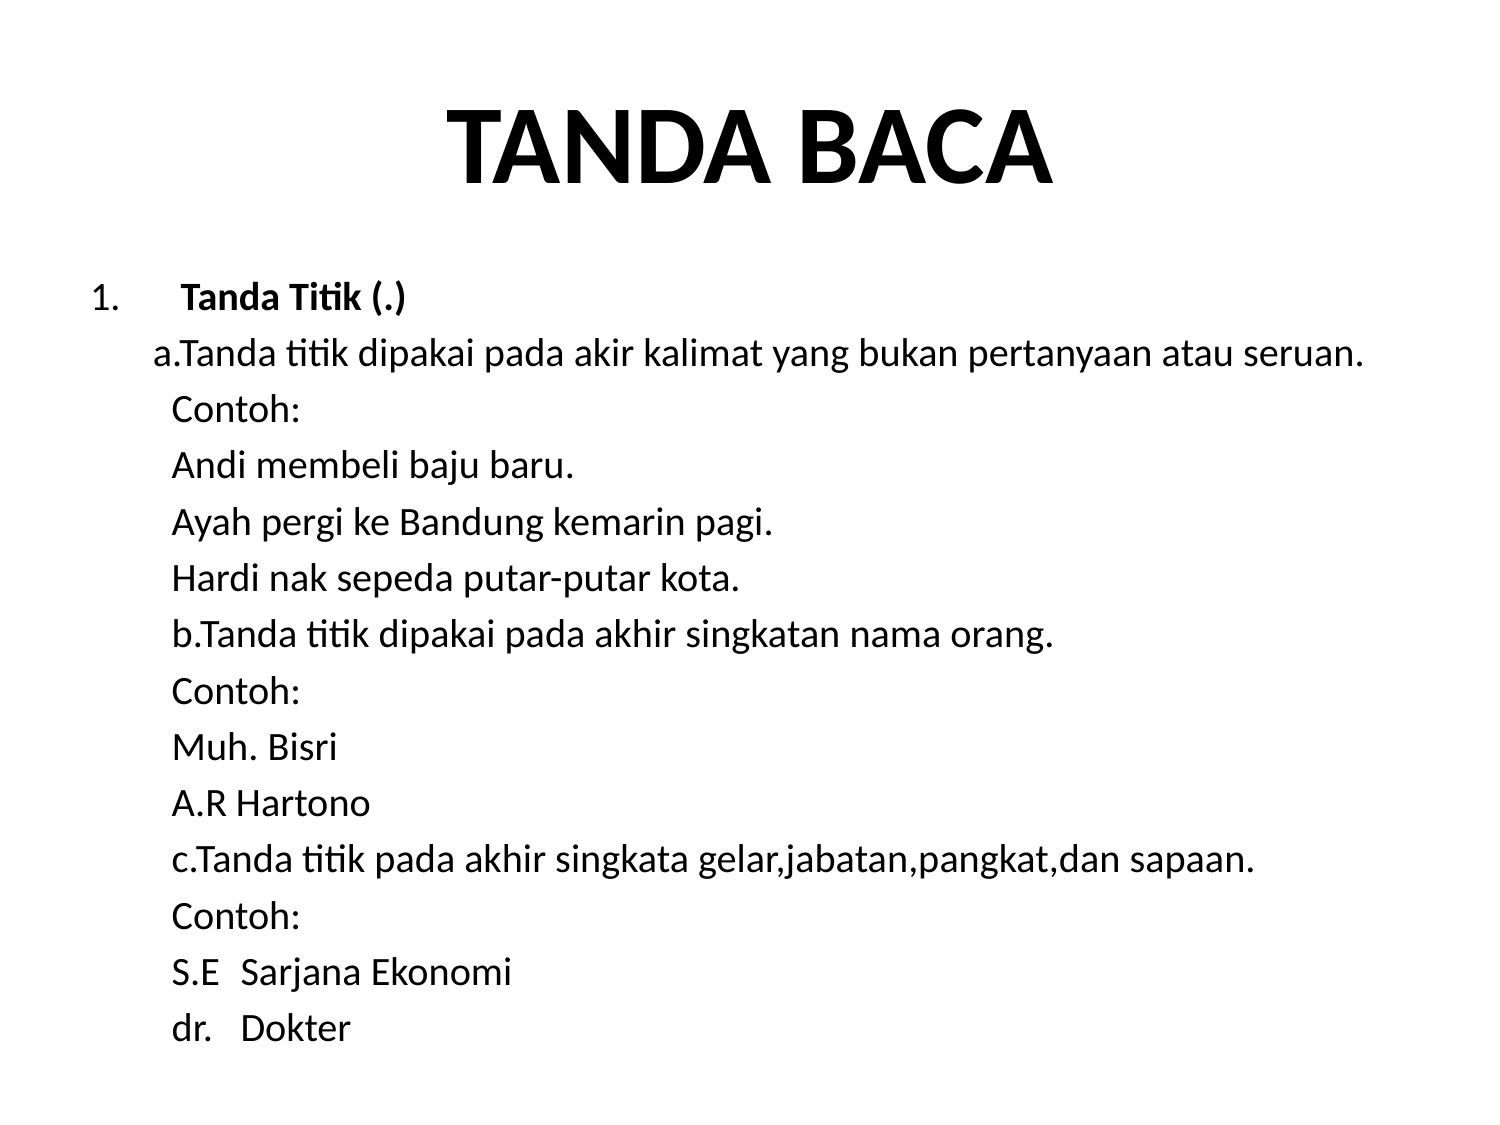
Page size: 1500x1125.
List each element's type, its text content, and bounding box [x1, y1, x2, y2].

title TANDA BACA [75, 45, 1425, 233]
list Tanda Titik (.) a.Tanda titik dipakai pada akir kalimat yang bukan pertanyaan atau seruan. Contoh: Andi membeli baju baru. Ayah pergi ke Bandung kemarin pagi. Hardi nak sepeda putar-putar kota. b.Tanda titik dipakai pada akhir singkatan nama orang. Contoh: Muh. Bisri A.R Hartono c.Tanda titik pada akhir singkata gelar,jabatan,pangkat,dan sapaan. Contoh: S.E Sarjana Ekonomi dr. Dokter [75, 262, 1425, 1079]
